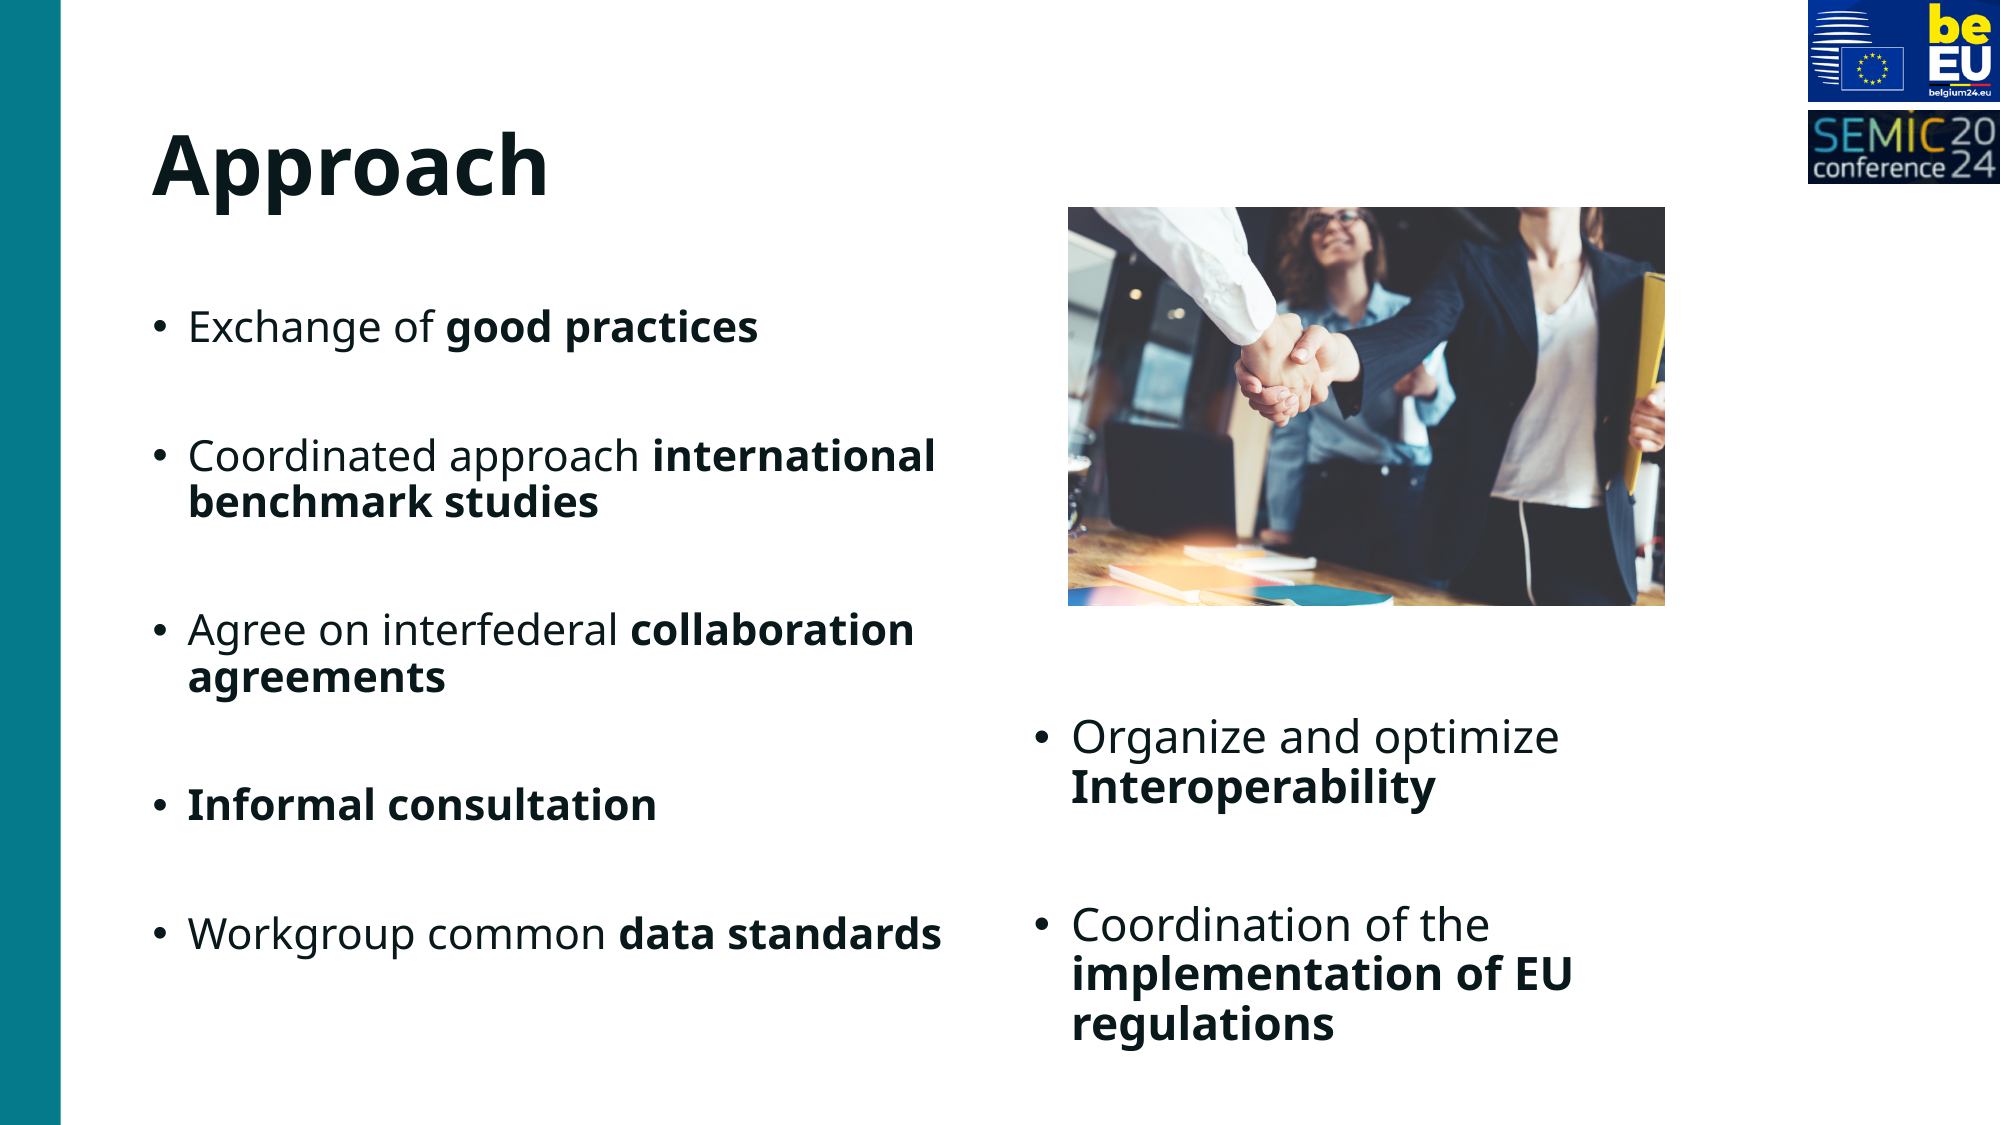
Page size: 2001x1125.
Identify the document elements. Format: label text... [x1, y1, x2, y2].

list Organize and optimize Interoperability Coordination of the implementation of EU regulations [1018, 632, 1865, 1060]
picture [1067, 207, 1666, 606]
picture [1808, 0, 2000, 184]
list Exchange of good practices Coordinated approach international benchmark studies Agree on interfederal collaboration agreements Informal consultation Workgroup common data standards [137, 297, 984, 968]
title Approach [137, 59, 1863, 278]
